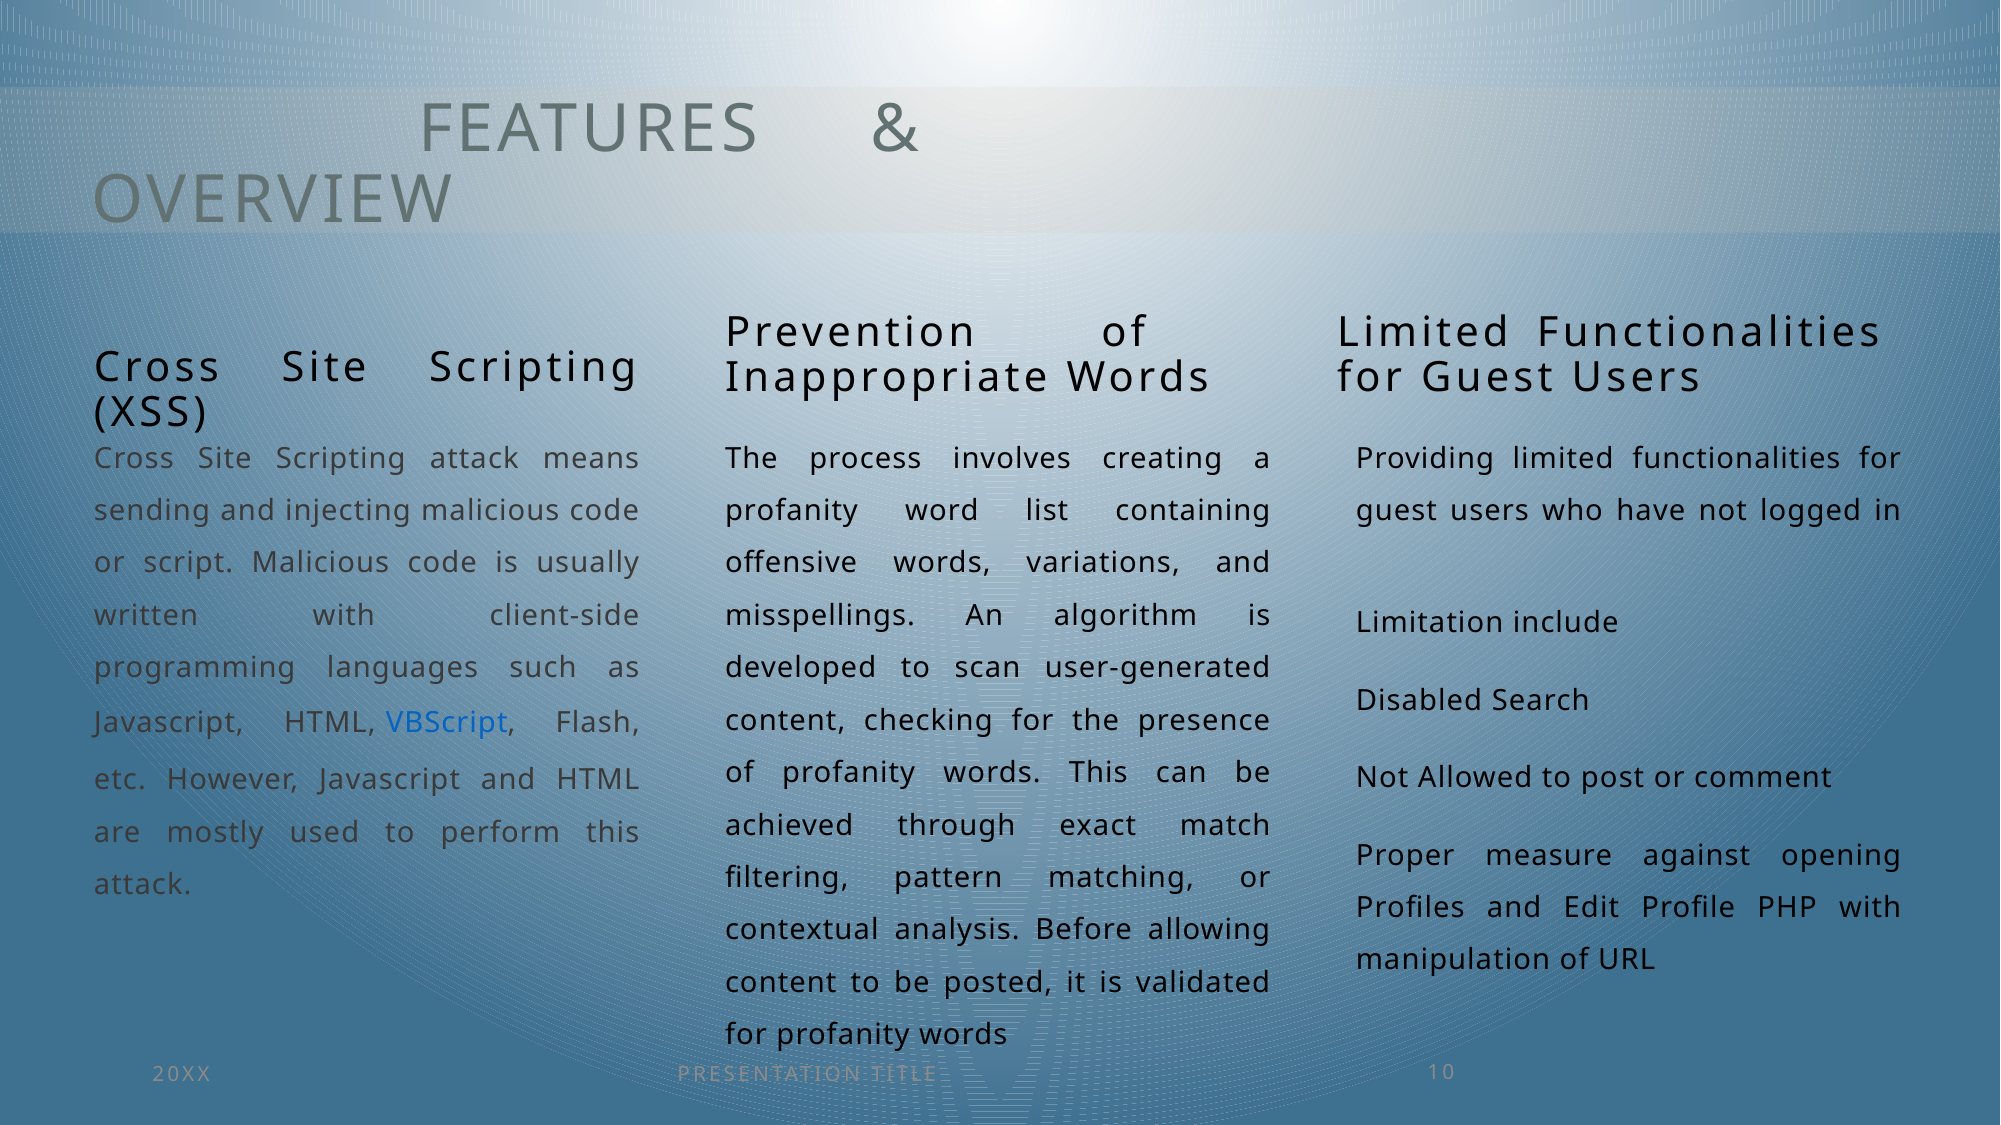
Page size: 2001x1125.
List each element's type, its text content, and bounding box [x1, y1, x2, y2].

footer PRESENTATION TITLE [662, 1042, 1338, 1103]
list Cross Site Scripting attack means sending and injecting malicious code or script. Malicious code is usually written with client-side programming languages such as Javascript, HTML, VBScript, Flash, etc. However, Javascript and HTML are mostly used to perform this attack. [79, 414, 656, 960]
title features & overview [76, 105, 939, 225]
slide_number 10 [1412, 1042, 1863, 1103]
slide_number 20XX [137, 1042, 588, 1103]
list Limited Functionalities for Guest Users [1322, 303, 1900, 373]
list Cross Site Scripting (XSS) [79, 338, 656, 408]
list The process involves creating a profanity word list containing offensive words, variations, and misspellings. An algorithm is developed to scan user-generated content, checking for the presence of profanity words. This can be achieved through exact match filtering, pattern matching, or contextual analysis. Before allowing content to be posted, it is validated for profanity words [710, 414, 1287, 960]
list Prevention of Inappropriate Words [710, 303, 1287, 408]
list Providing limited functionalities for guest users who have not logged in Limitation include Disabled Search Not Allowed to post or comment Proper measure against opening Profiles and Edit Profile PHP with manipulation of URL [1341, 414, 1918, 1024]
